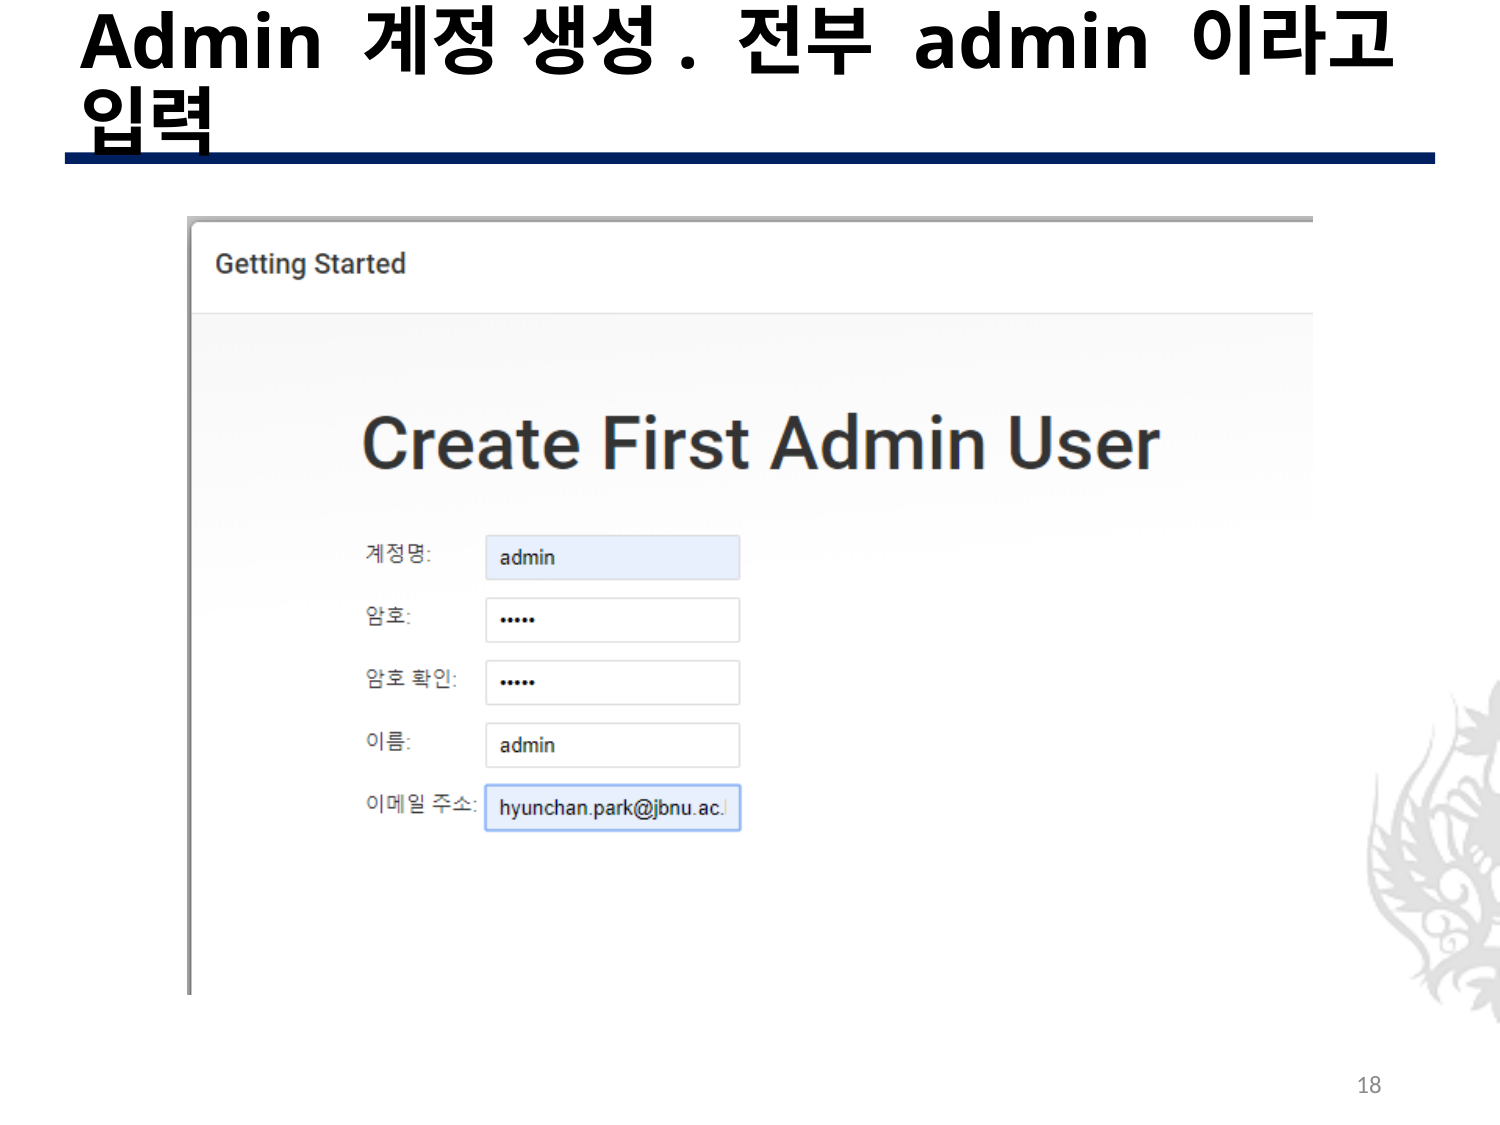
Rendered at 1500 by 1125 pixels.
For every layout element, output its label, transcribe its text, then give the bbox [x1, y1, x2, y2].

slide_number 18 [1059, 1057, 1397, 1111]
title Admin 계정 생성. 전부 admin 이라고 입력 [64, 26, 1436, 143]
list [187, 216, 1313, 995]
